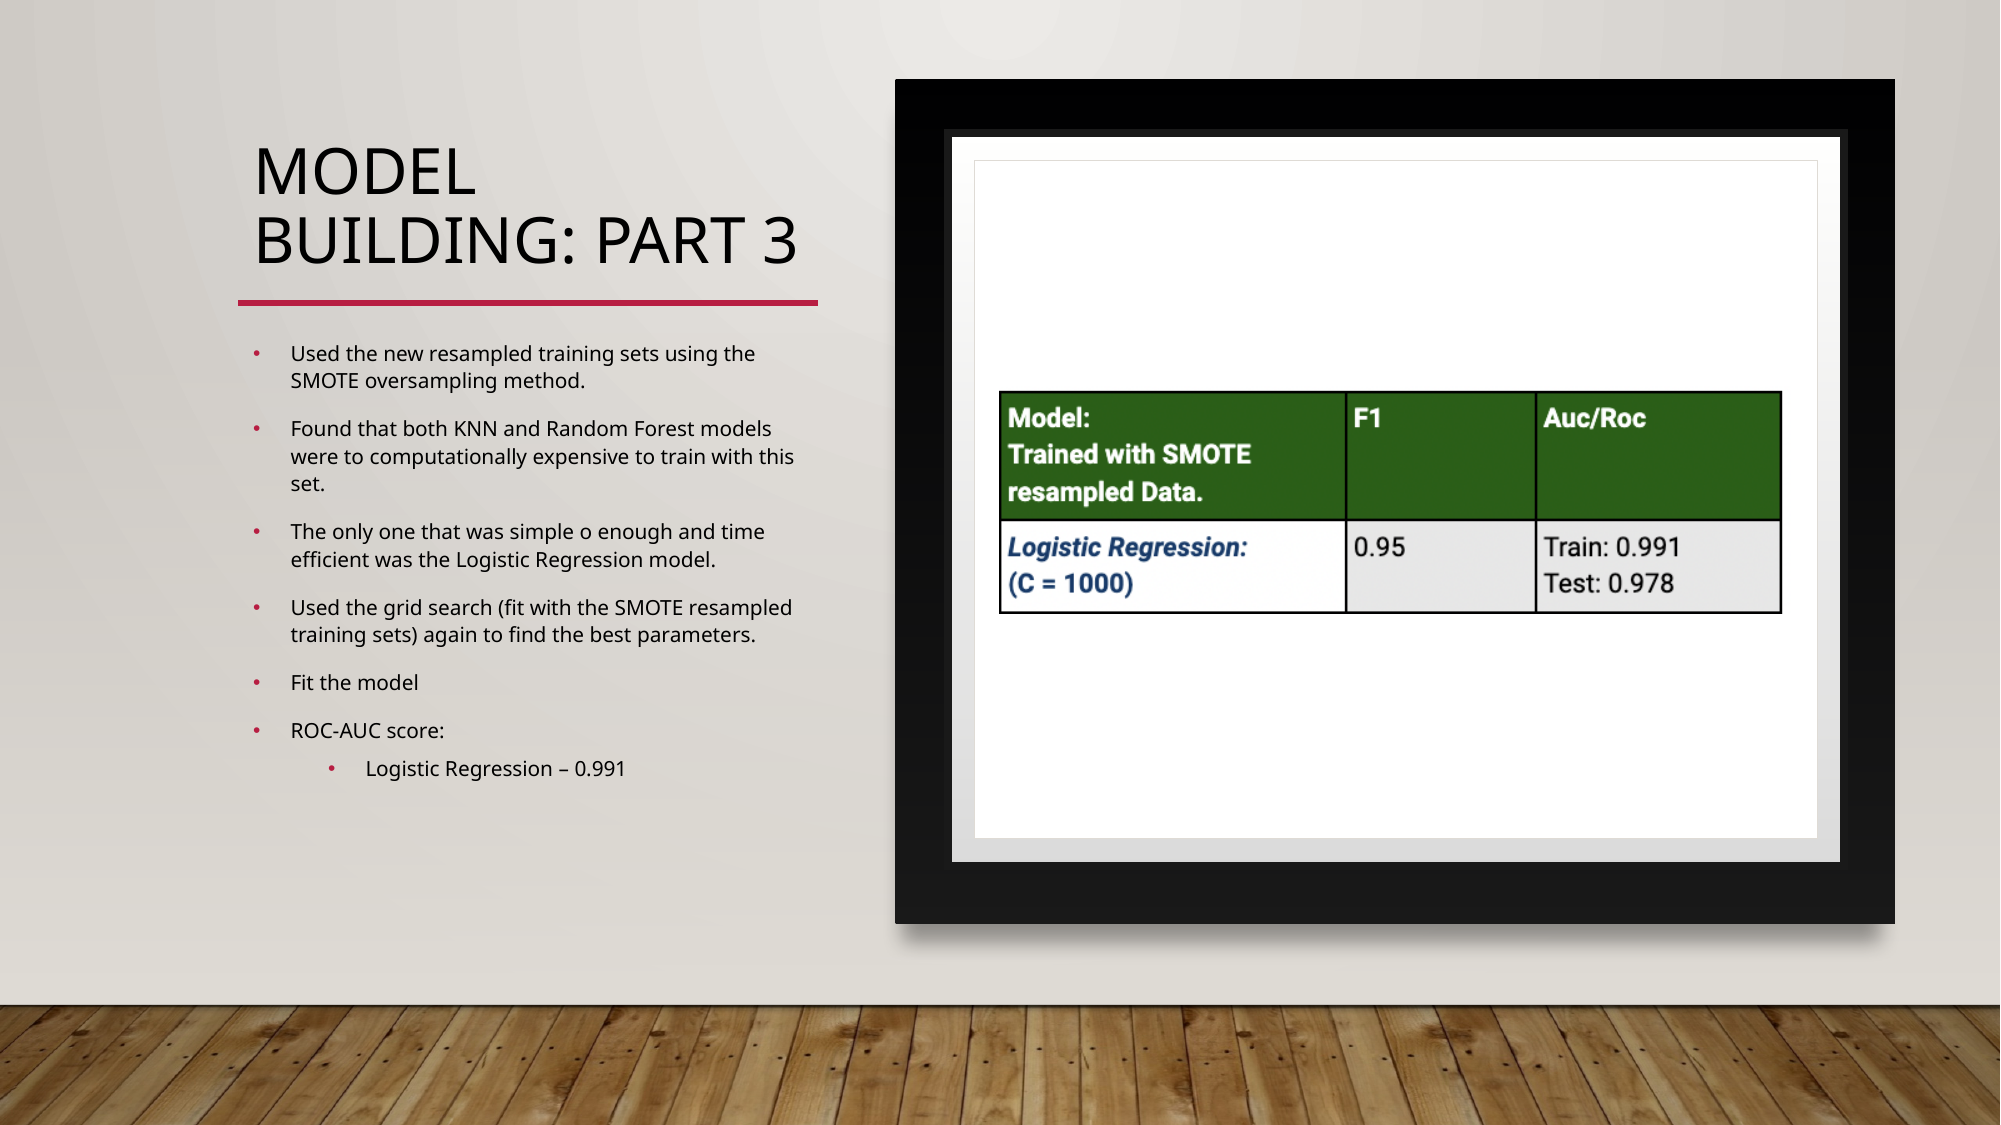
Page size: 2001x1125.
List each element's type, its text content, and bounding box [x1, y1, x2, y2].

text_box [895, 78, 1896, 924]
title Model Building: Part 3 [238, 131, 818, 302]
list Used the new resampled training sets using the SMOTE oversampling method. Found that both KNN and Random Forest models were to computationally expensive to train with this set. The only one that was simple o enough and time efficient was the Logistic Regression model. Used the grid search (fit with the SMOTE resampled training sets) again to find the best parameters. Fit the model ROC-AUC score: Logistic Regression – 0.991 [238, 330, 817, 897]
picture [0, 1006, 2000, 1125]
text_box [0, 330, 2000, 1004]
text_box [0, 0, 2000, 330]
picture [999, 386, 1791, 615]
